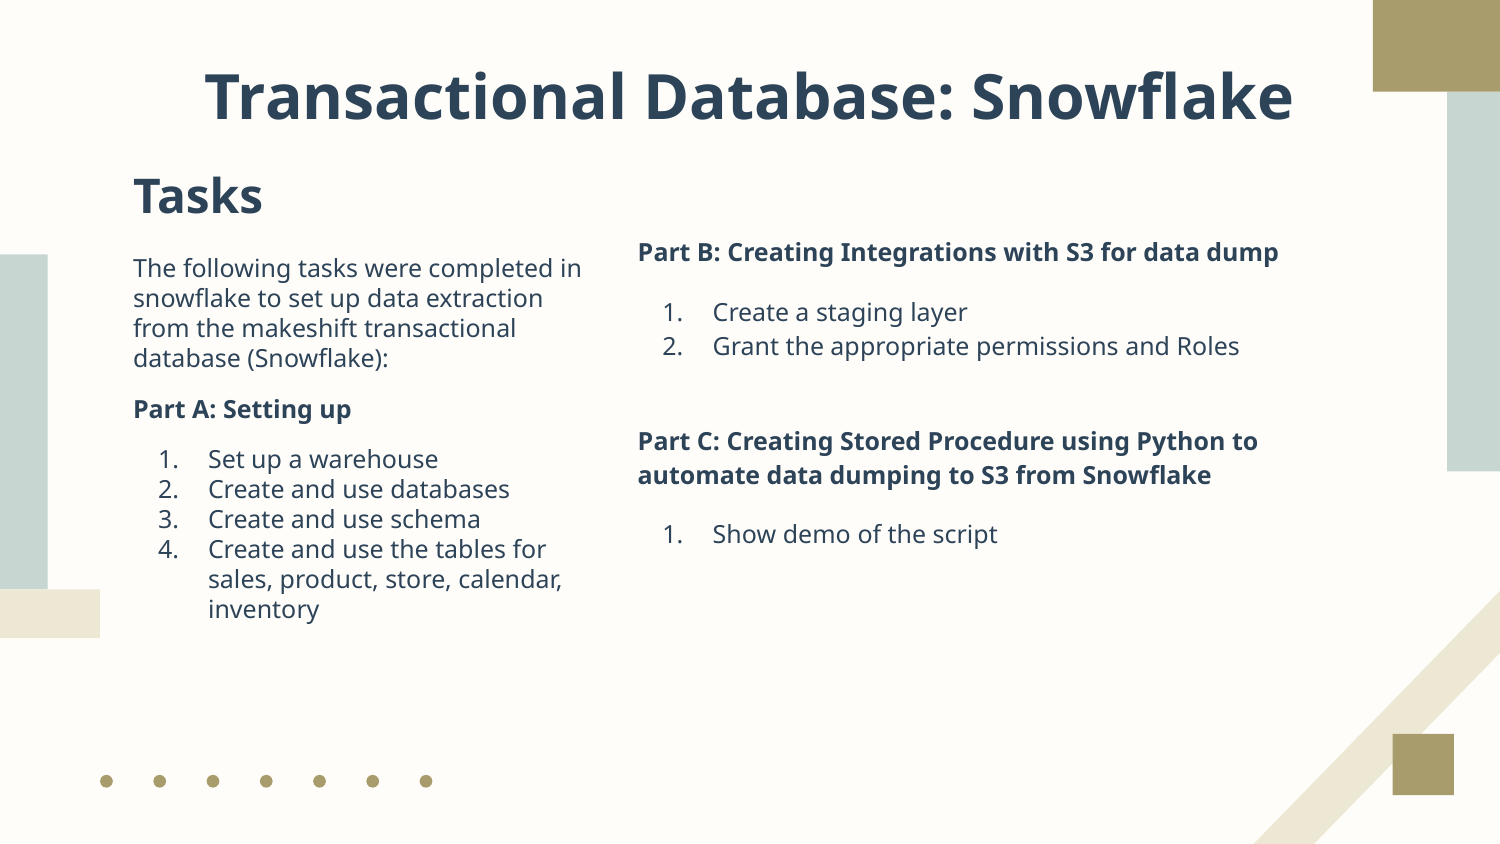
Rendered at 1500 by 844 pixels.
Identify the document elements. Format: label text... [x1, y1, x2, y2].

text_box Part B: Creating Integrations with S3 for data dump Create a staging layer Grant the appropriate permissions and Roles [622, 217, 1400, 376]
text_box Part C: Creating Stored Procedure using Python to automate data dumping to S3 from Snowflake Show demo of the script [622, 405, 1400, 564]
title Transactional Database: Snowflake [118, 41, 1382, 136]
title Tasks [118, 157, 696, 237]
subtitle The following tasks were completed in snowflake to set up data extraction from the makeshift transactional database (Snowflake): Part A: Setting up Set up a warehouse Create and use databases Create and use schema Create and use the tables for sales, product, store, calendar, inventory [118, 237, 623, 750]
